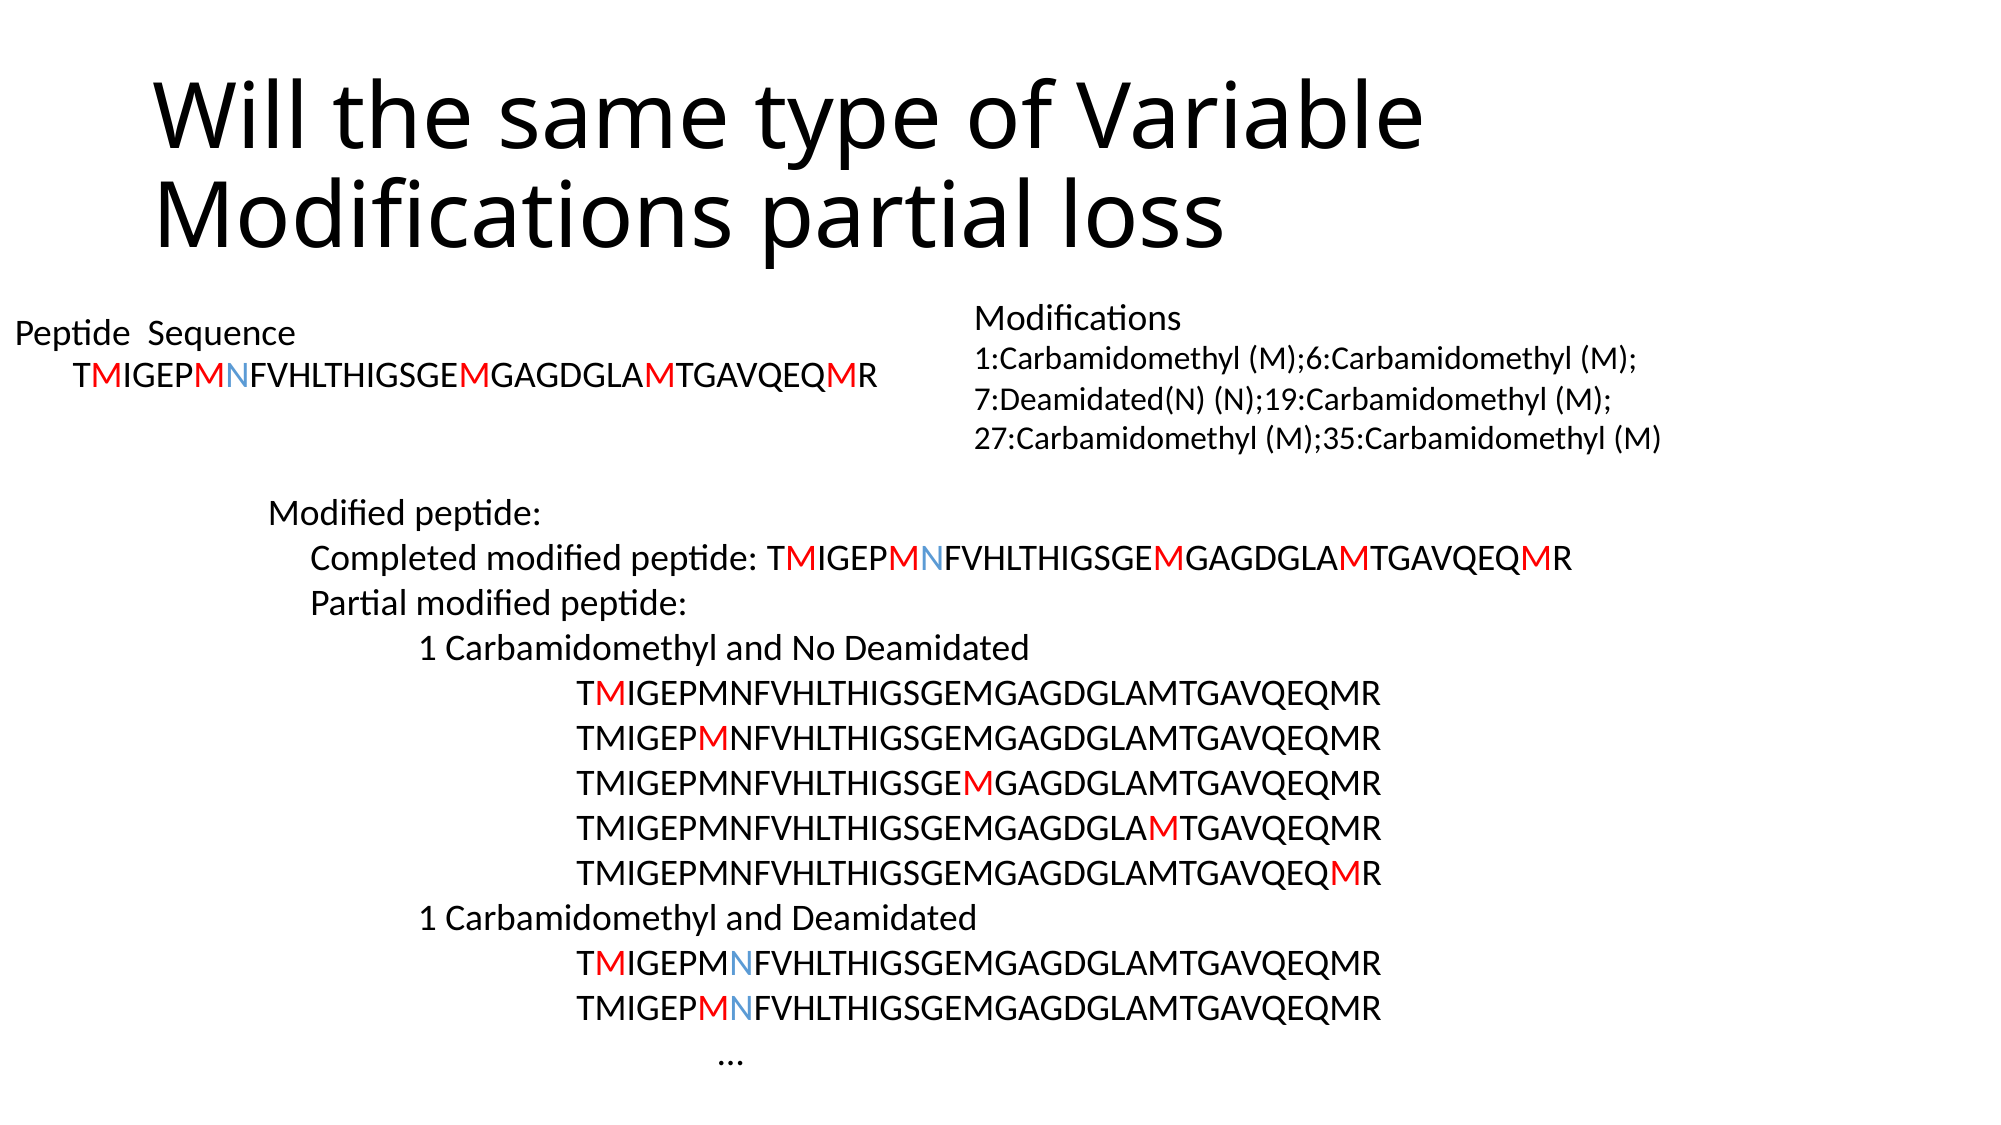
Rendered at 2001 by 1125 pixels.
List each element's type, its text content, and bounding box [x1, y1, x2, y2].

text_box Modified peptide: Completed modified peptide: TMIGEPMNFVHLTHIGSGEMGAGDGLAMTGAVQEQMR Partial modified peptide: 1 Carbamidomethyl and No Deamidated TMIGEPMNFVHLTHIGSGEMGAGDGLAMTGAVQEQMR TMIGEPMNFVHLTHIGSGEMGAGDGLAMTGAVQEQMR TMIGEPMNFVHLTHIGSGEMGAGDGLAMTGAVQEQMR TMIGEPMNFVHLTHIGSGEMGAGDGLAMTGAVQEQMR TMIGEPMNFVHLTHIGSGEMGAGDGLAMTGAVQEQMR 1 Carbamidomethyl and Deamidated TMIGEPMNFVHLTHIGSGEMGAGDGLAMTGAVQEQMR TMIGEPMNFVHLTHIGSGEMGAGDGLAMTGAVQEQMR … [253, 480, 1720, 1125]
text_box Modifications [959, 285, 1431, 346]
title Will the same type of Variable Modifications partial loss [137, 59, 1863, 278]
text_box Peptide Sequence [0, 300, 666, 361]
text_box TMIGEPMNFVHLTHIGSGEMGAGDGLAMTGAVQEQMR [57, 342, 902, 403]
text_box 1:Carbamidomethyl (M);6:Carbamidomethyl (M); 7:Deamidated(N) (N);19:Carbamidomethyl (M); 27:Carbamidomethyl (M);35:Carbamidomethyl (M) [959, 329, 1902, 464]
